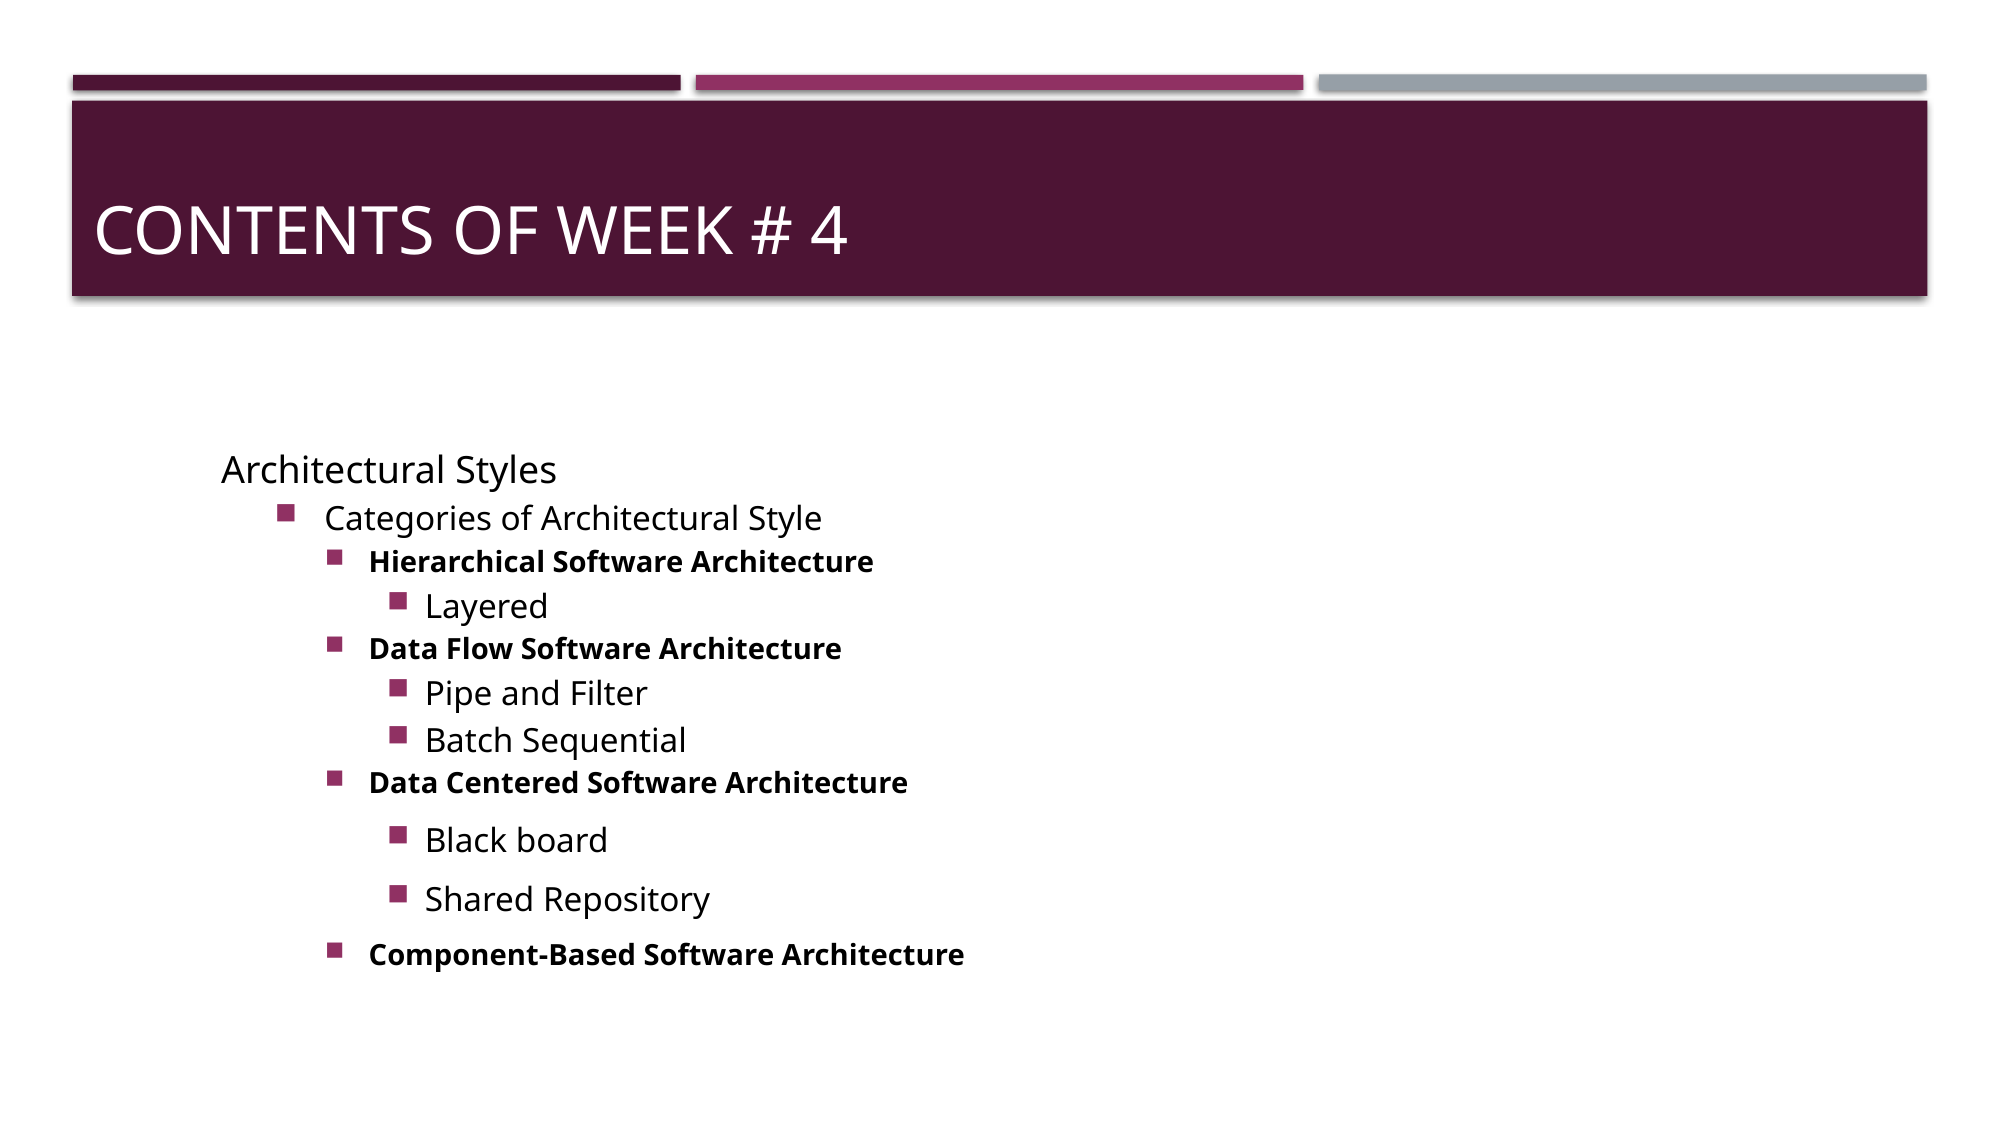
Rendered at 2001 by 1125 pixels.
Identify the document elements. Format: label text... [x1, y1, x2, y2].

title Contents of week # 4 [78, 151, 1888, 276]
list Architectural Styles Categories of Architectural Style Hierarchical Software Architecture Layered Data Flow Software Architecture Pipe and Filter Batch Sequential Data Centered Software Architecture Black board Shared Repository Component-Based Software Architecture [205, 338, 1760, 1079]
